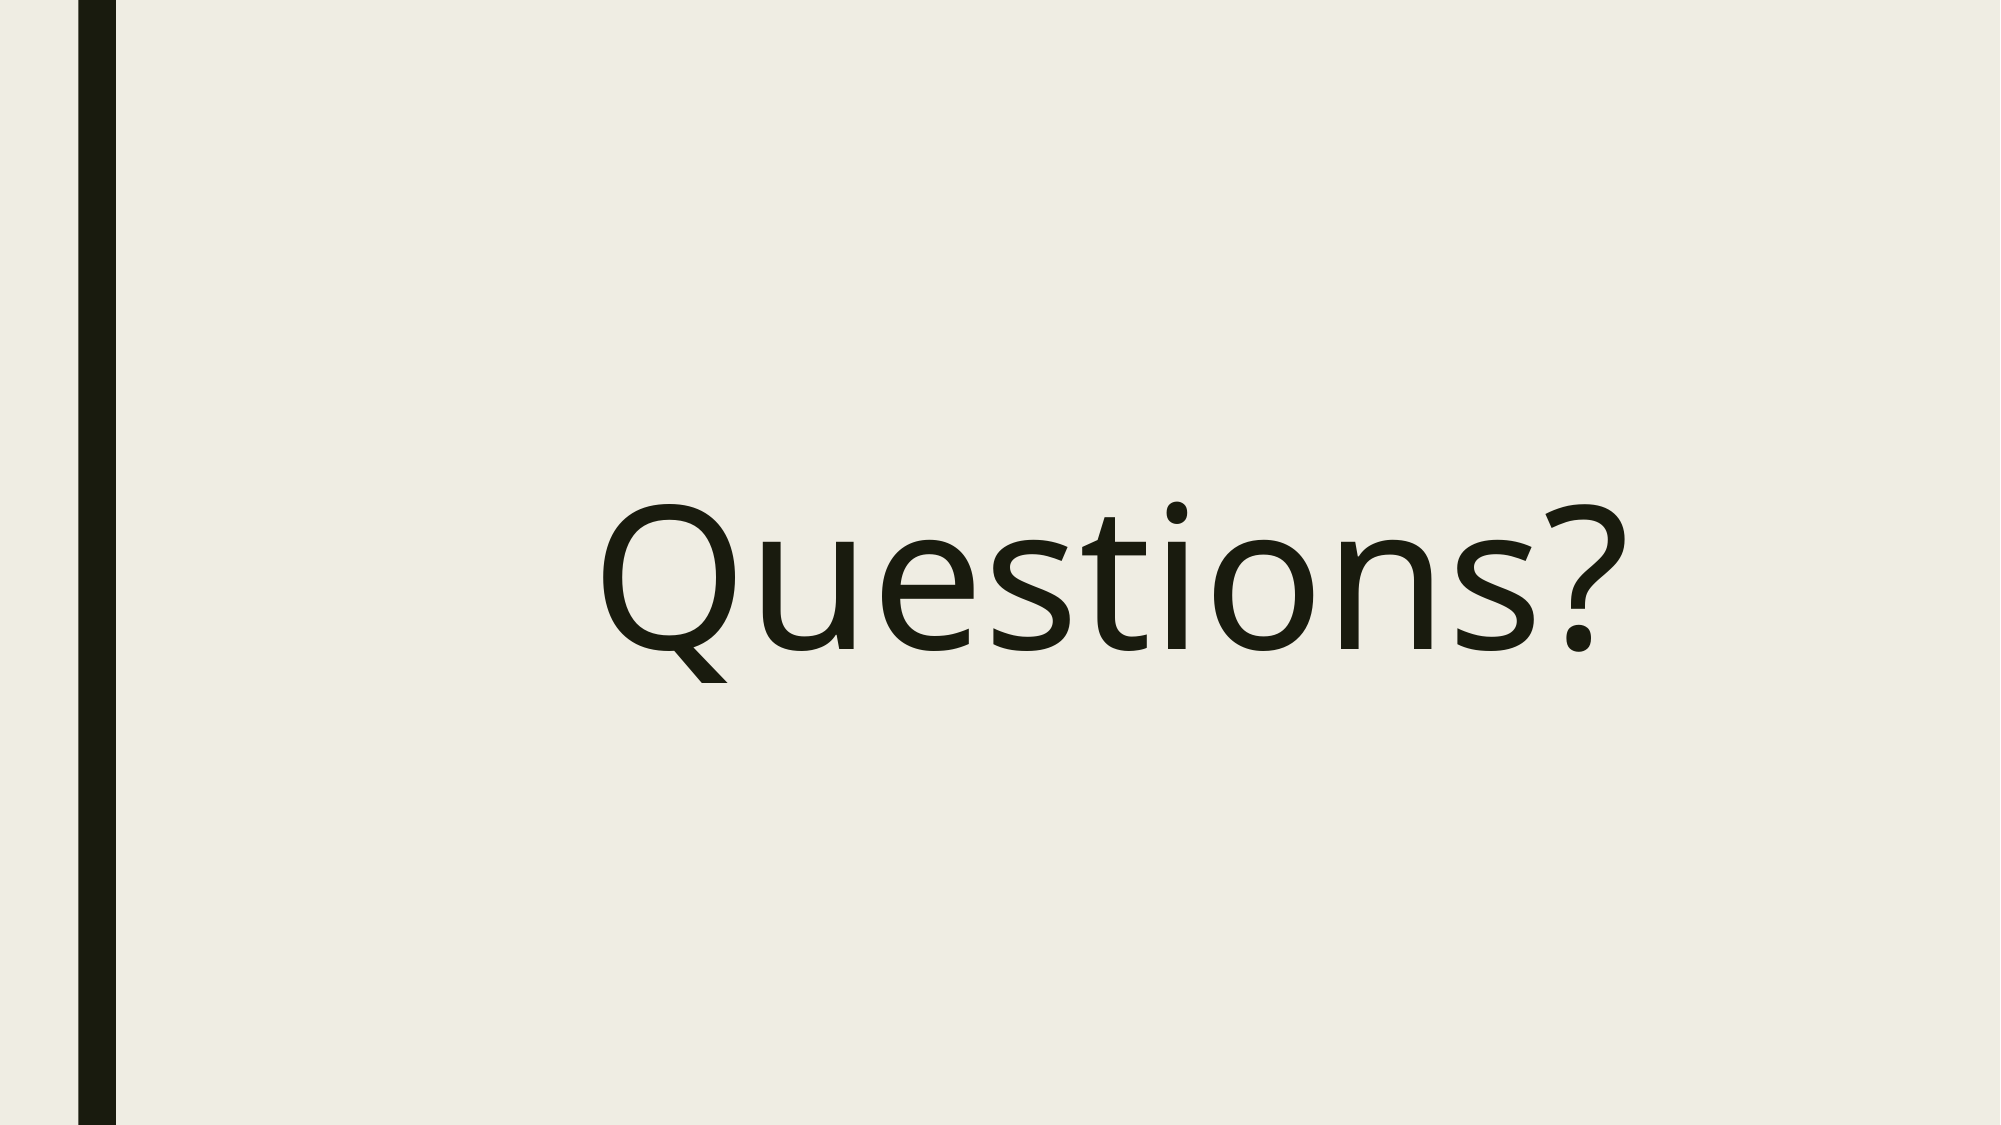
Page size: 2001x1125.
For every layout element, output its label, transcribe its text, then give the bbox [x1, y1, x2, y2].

title Questions? [576, 471, 2000, 715]
